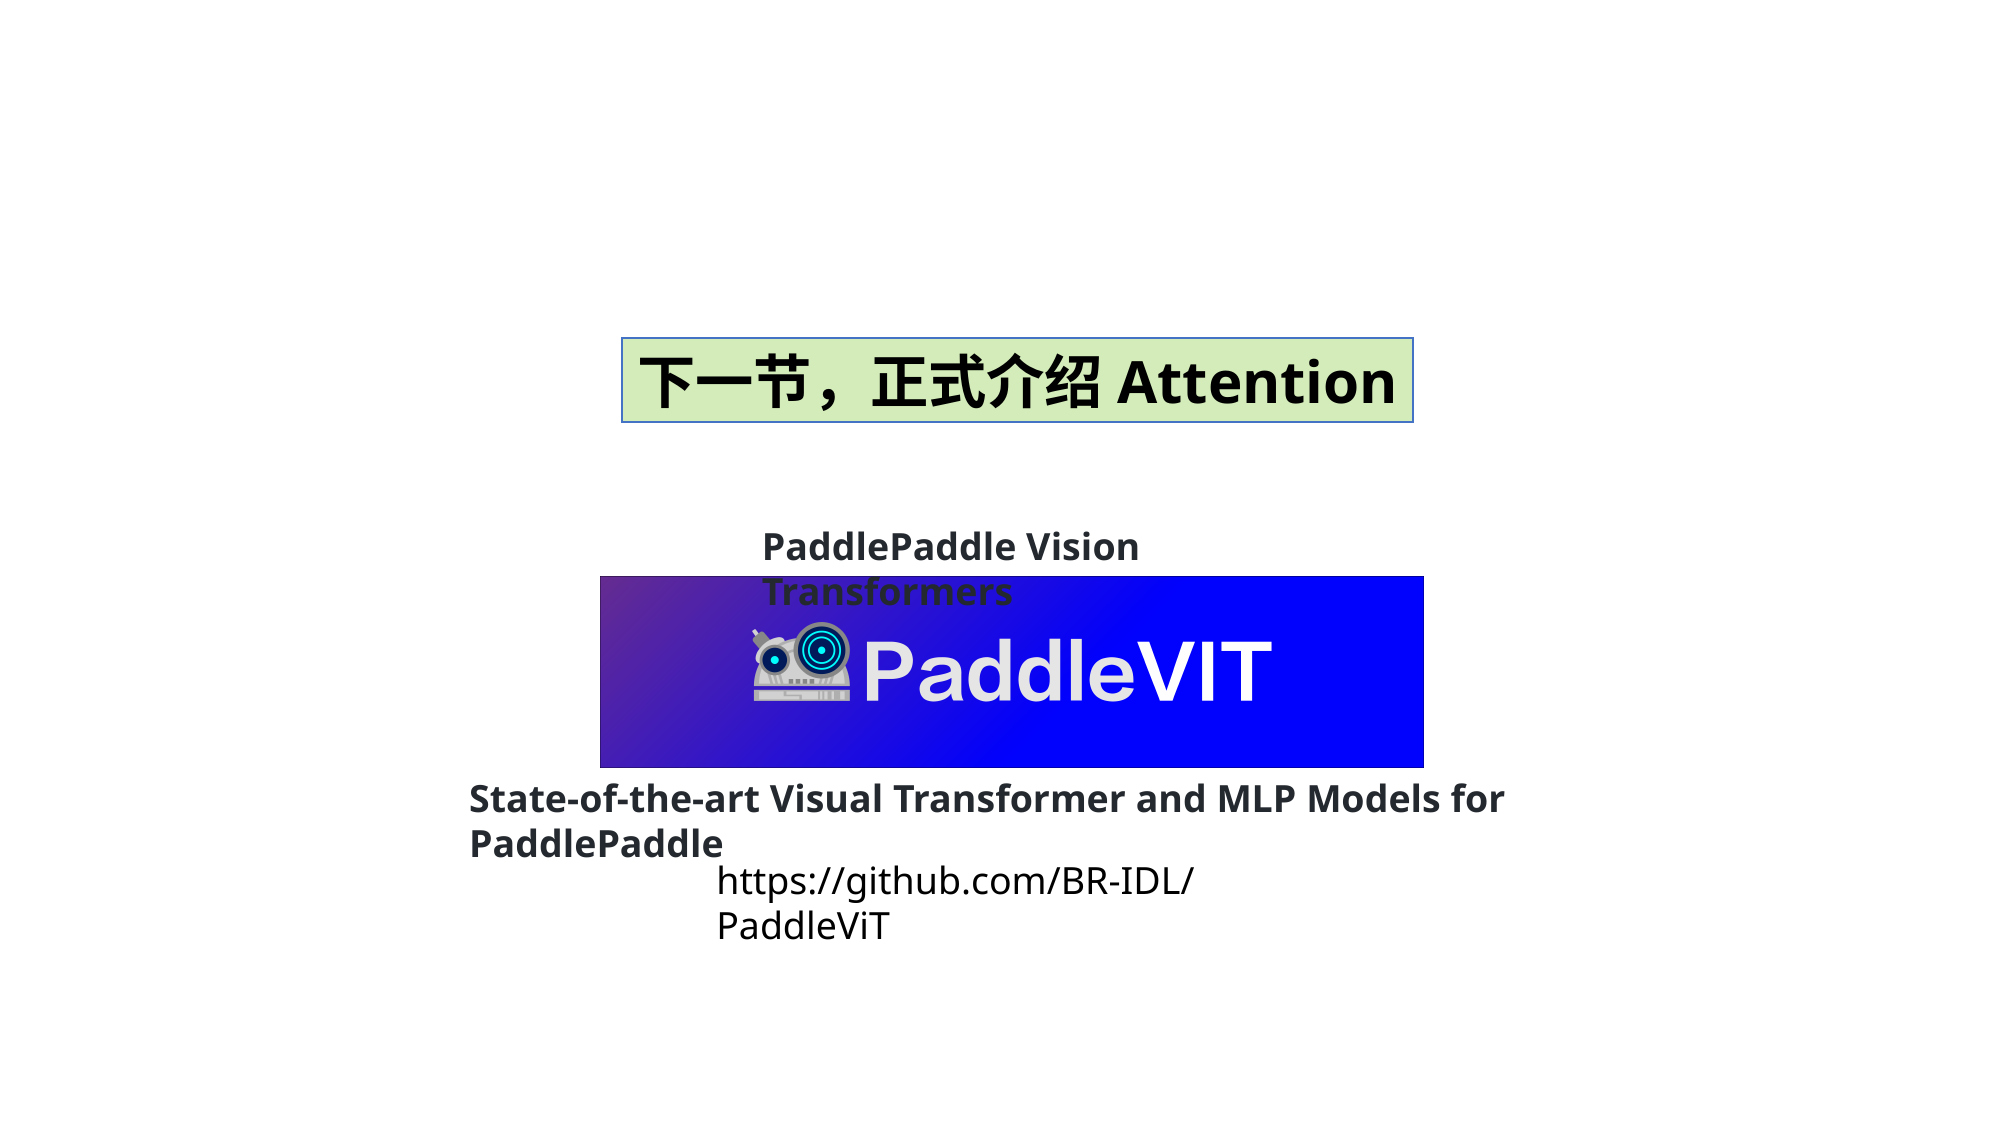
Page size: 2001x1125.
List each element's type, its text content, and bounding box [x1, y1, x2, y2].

picture [600, 576, 1424, 768]
text_box https://github.com/BR-IDL/PaddleViT [701, 849, 1354, 955]
text_box 下一节，正式介绍Attention [621, 337, 1414, 423]
text_box PaddlePaddle Vision Transformers [747, 515, 1309, 576]
text_box State-of-the-art Visual Transformer and MLP Models for PaddlePaddle [454, 767, 1601, 872]
